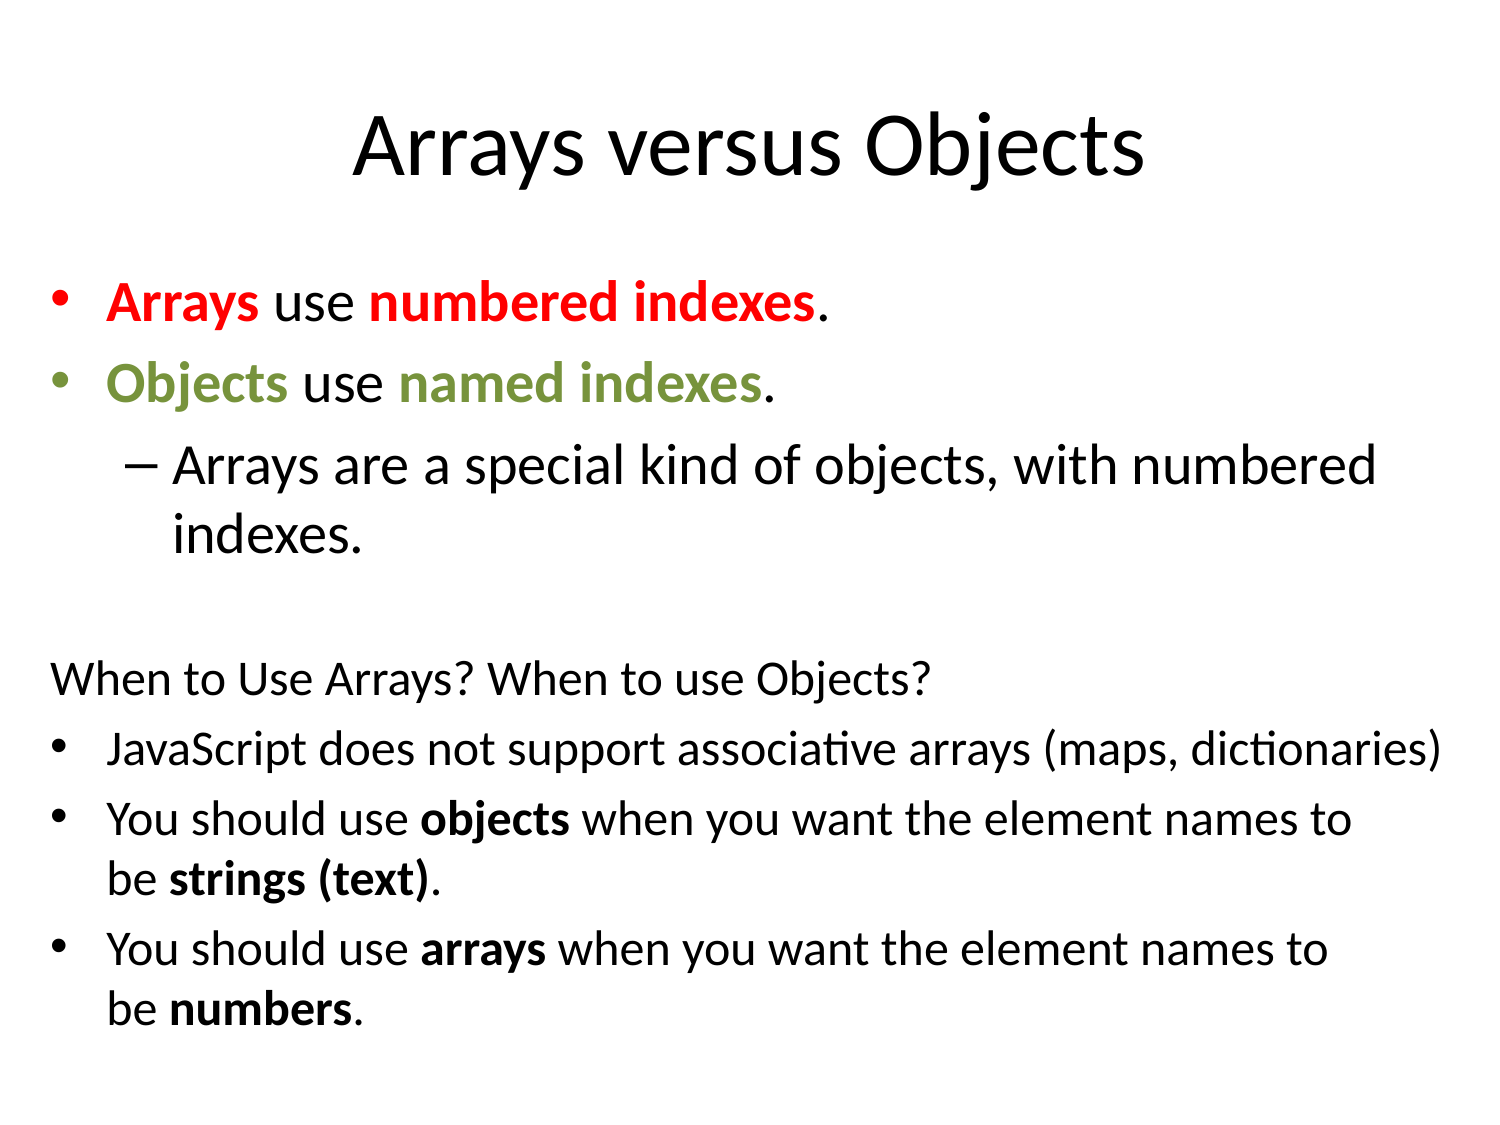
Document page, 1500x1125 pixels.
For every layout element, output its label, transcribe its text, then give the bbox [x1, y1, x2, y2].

title Arrays versus Objects [75, 45, 1425, 233]
list Arrays use numbered indexes. Objects use named indexes. Arrays are a special kind of objects, with numbered indexes. When to Use Arrays? When to use Objects? JavaScript does not support associative arrays (maps, dictionaries) You should use objects when you want the element names to be strings (text). You should use arrays when you want the element names to be numbers. [35, 255, 1477, 1090]
